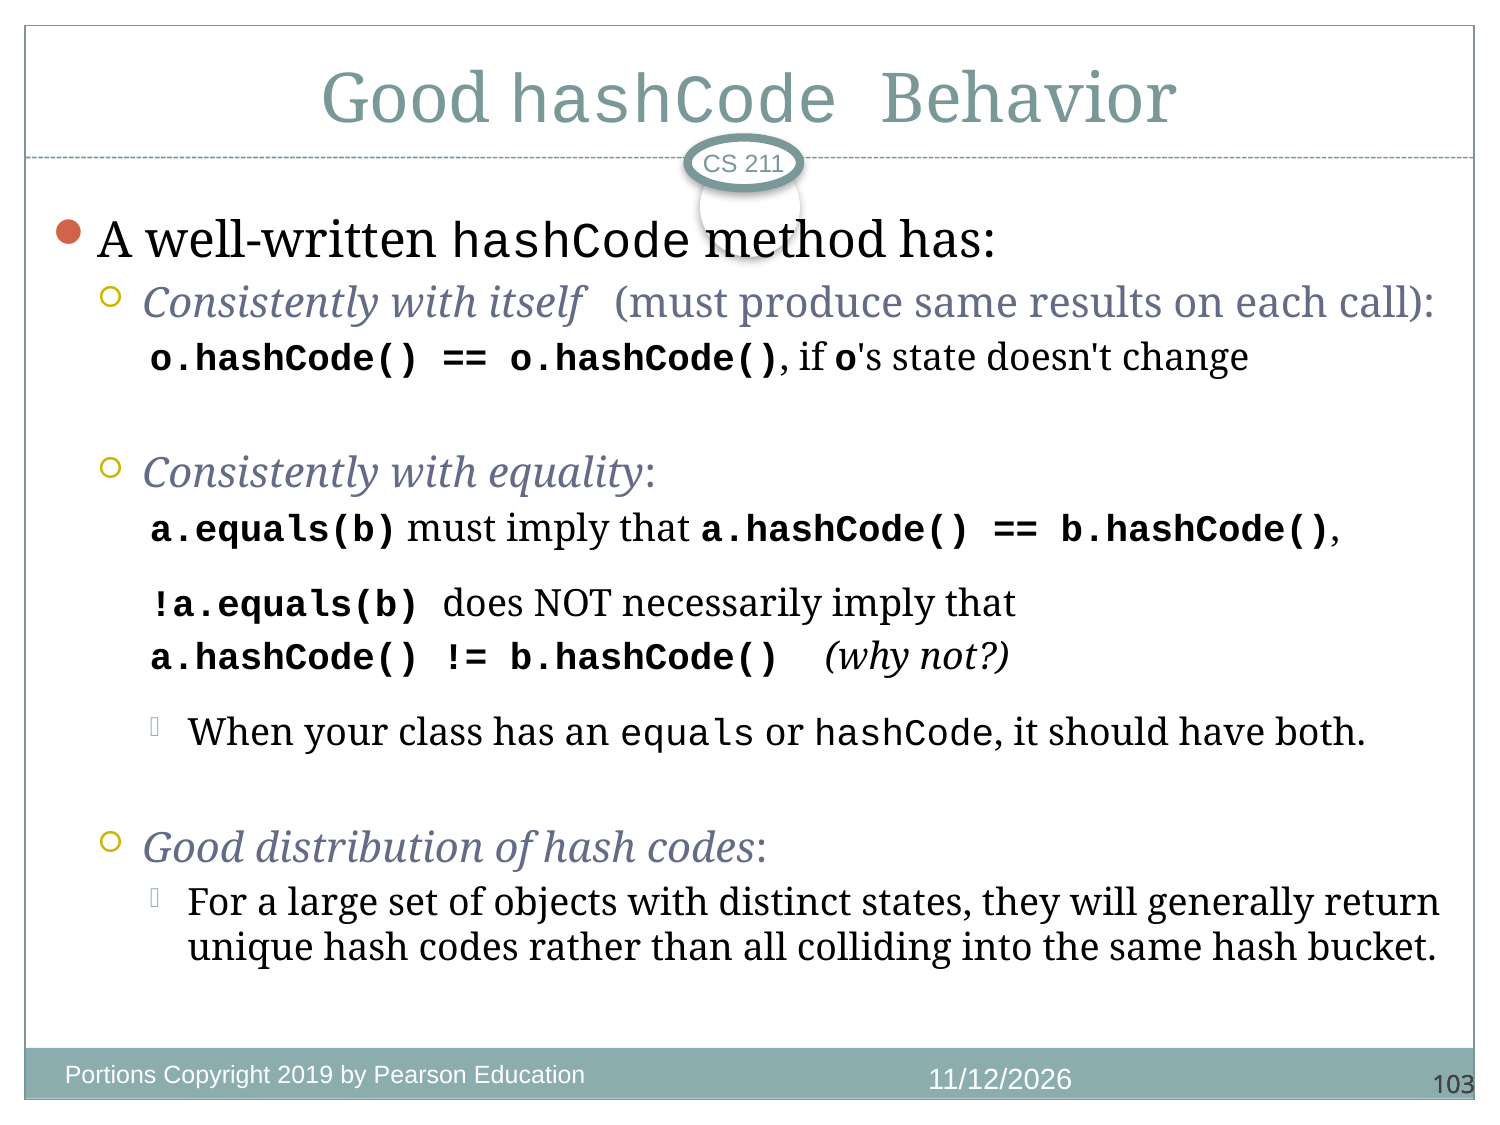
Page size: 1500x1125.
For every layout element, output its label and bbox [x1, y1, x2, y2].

slide_number [675, 137, 813, 188]
slide_number [837, 1052, 1088, 1113]
list [37, 200, 1463, 1038]
title [49, 37, 1450, 144]
footer [50, 1051, 663, 1112]
